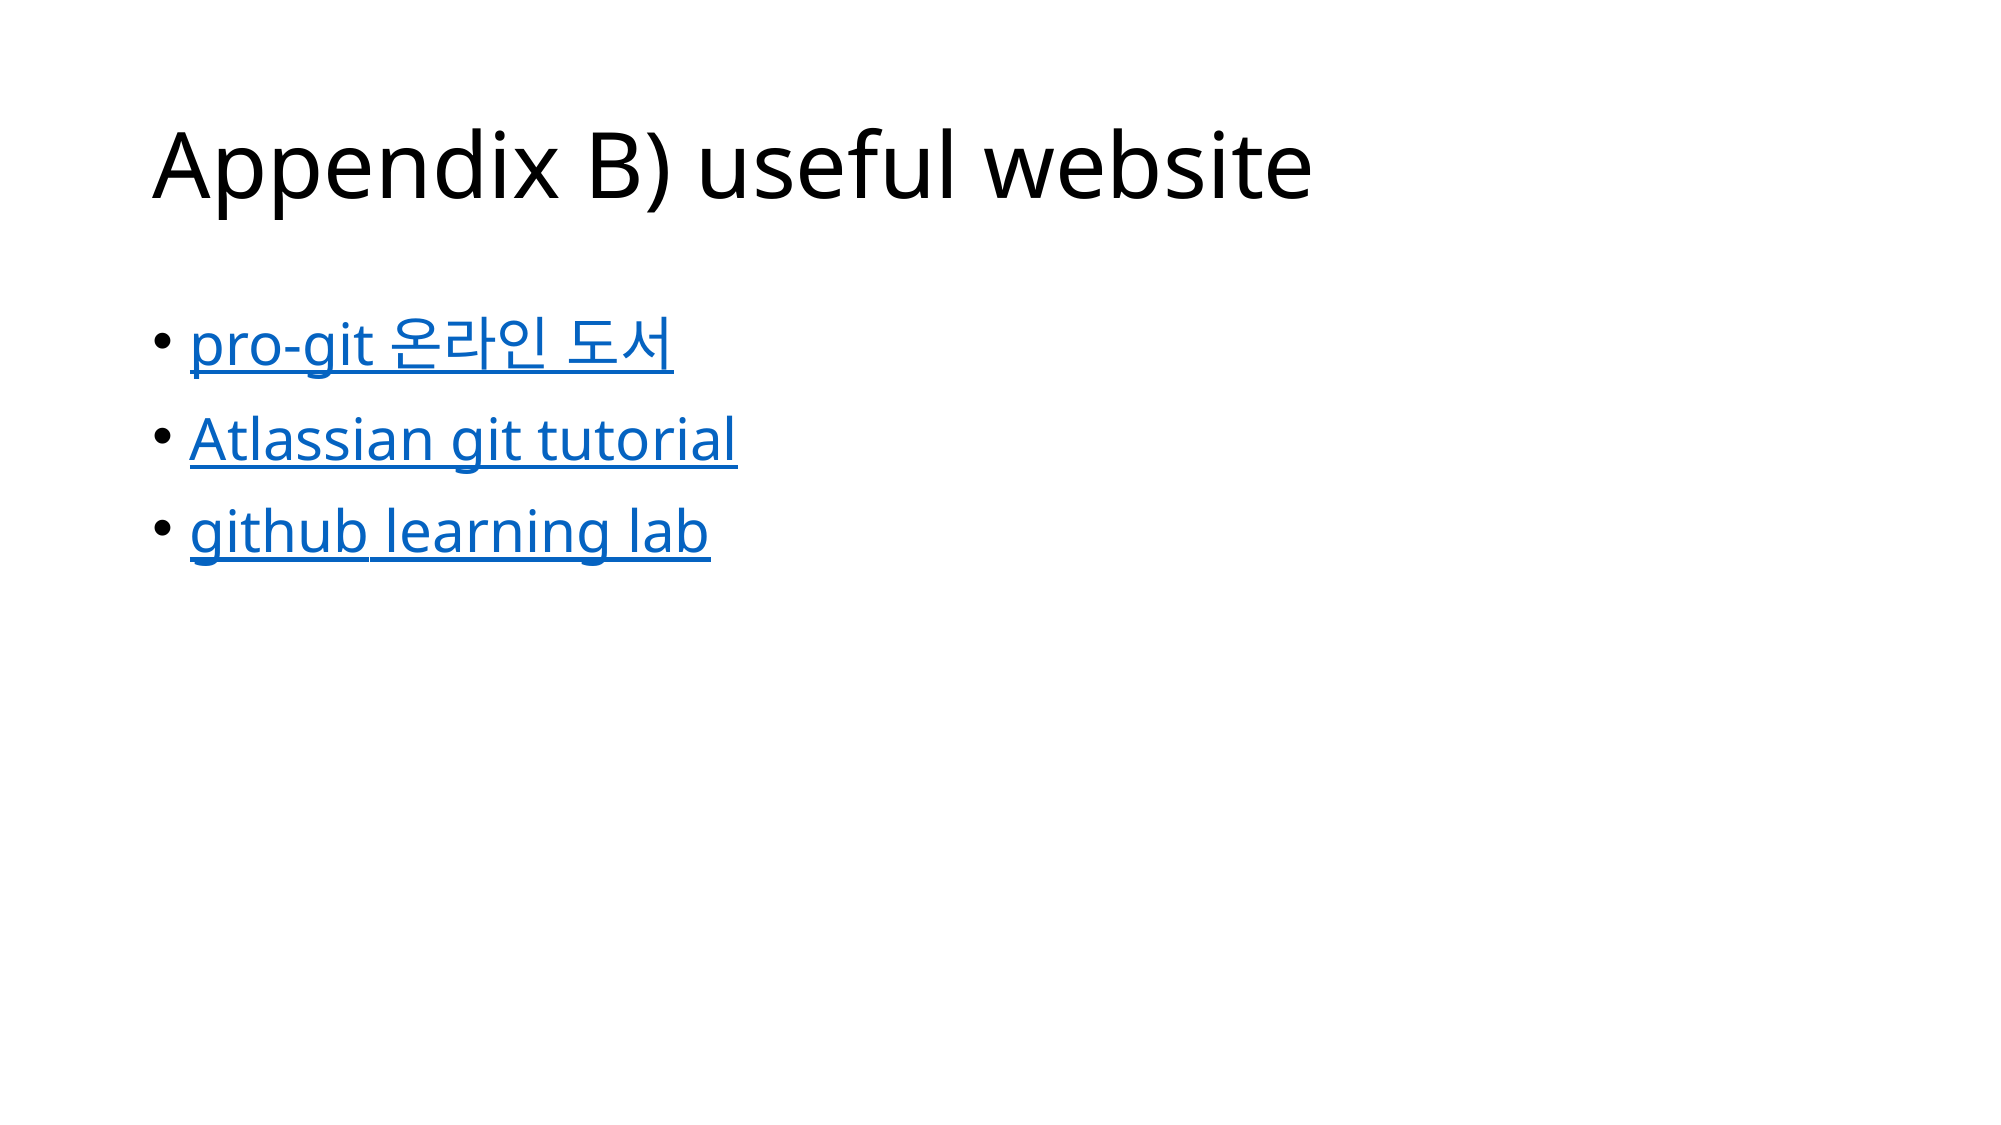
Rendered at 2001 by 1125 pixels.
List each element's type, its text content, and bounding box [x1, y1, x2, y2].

list pro-git 온라인 도서 Atlassian git tutorial github learning lab [137, 299, 1863, 1014]
title Appendix B) useful website [137, 59, 1863, 278]
